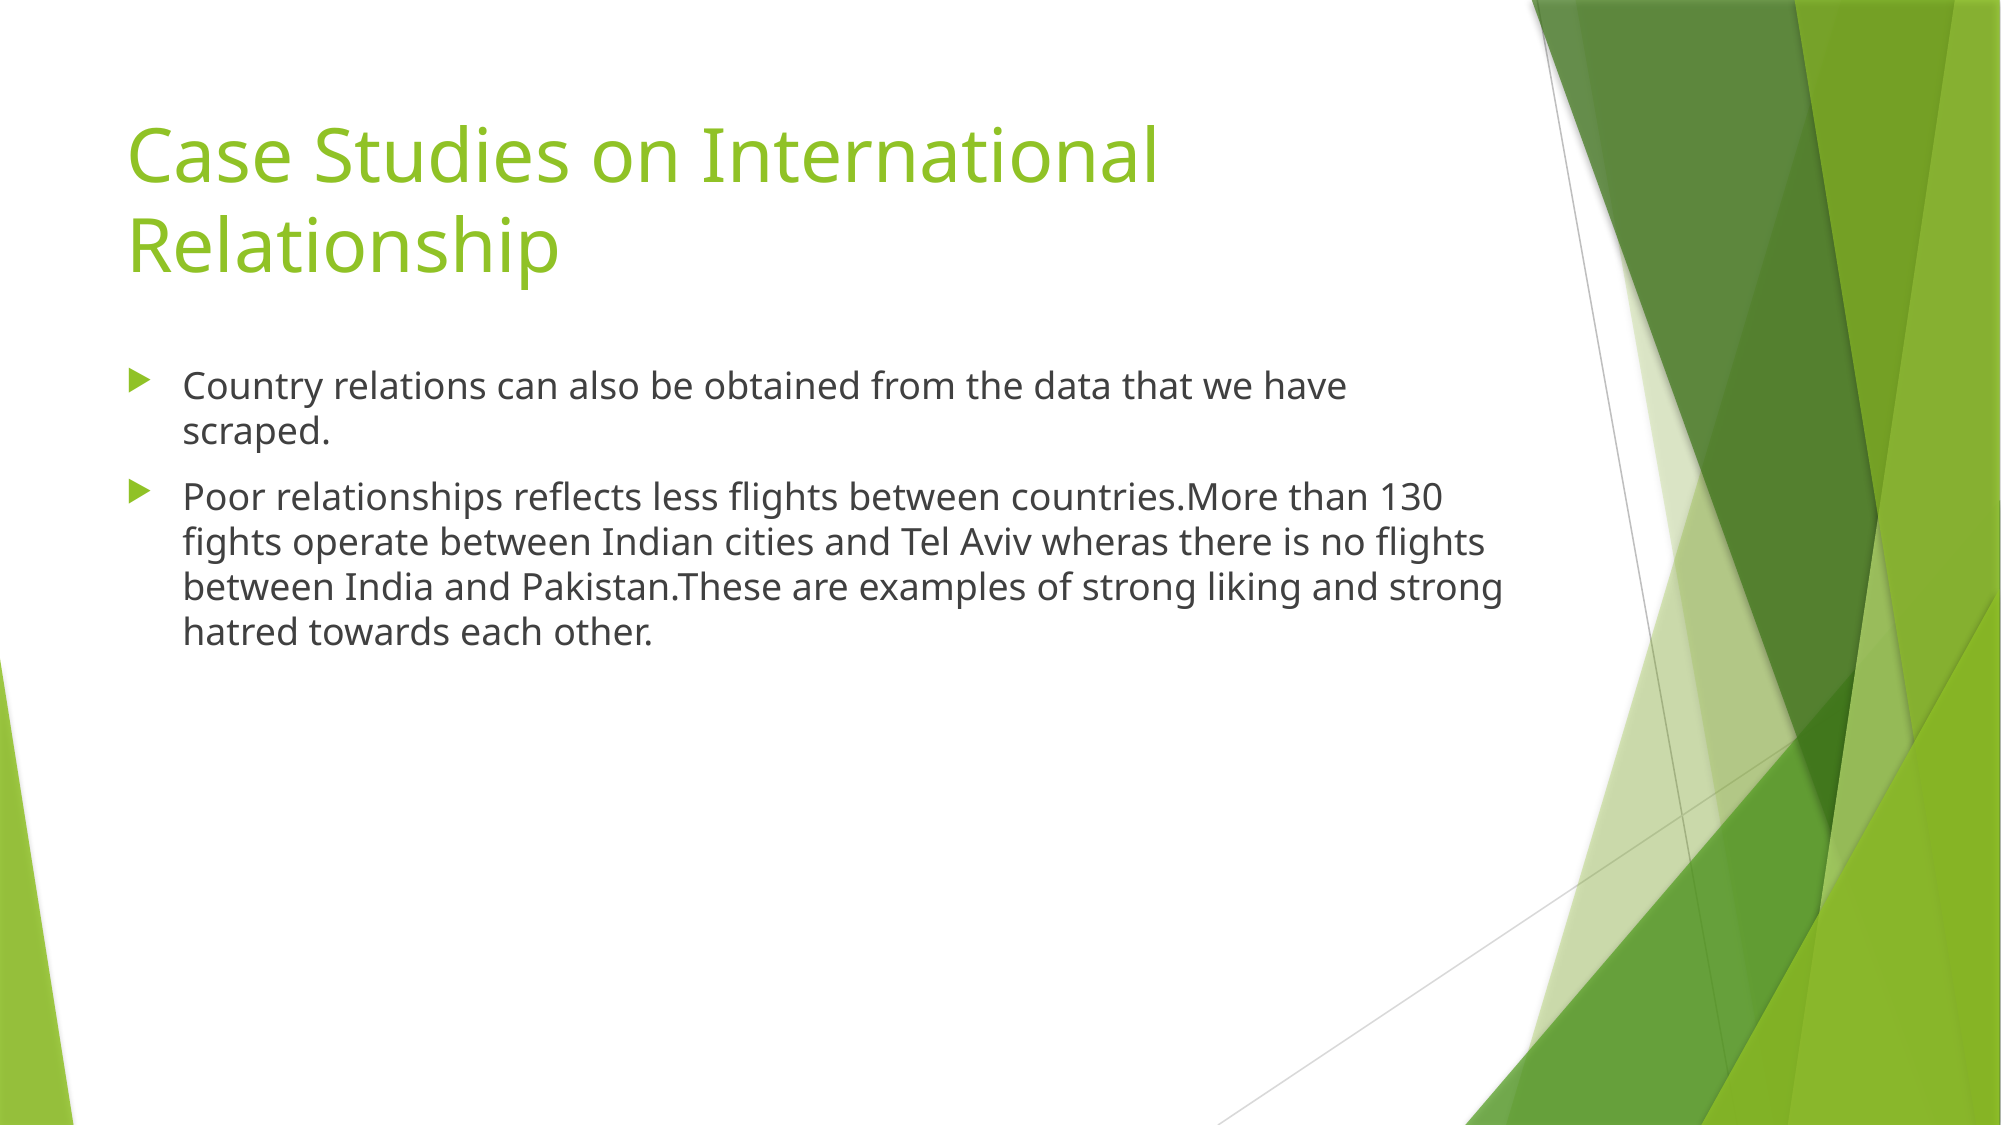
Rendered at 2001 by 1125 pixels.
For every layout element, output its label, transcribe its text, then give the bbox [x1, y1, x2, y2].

list Country relations can also be obtained from the data that we have scraped. Poor relationships reflects less flights between countries.More than 130 fights operate between Indian cities and Tel Aviv wheras there is no flights between India and Pakistan.These are examples of strong liking and strong hatred towards each other. [111, 354, 1522, 992]
title Case Studies on International Relationship [111, 99, 1522, 317]
